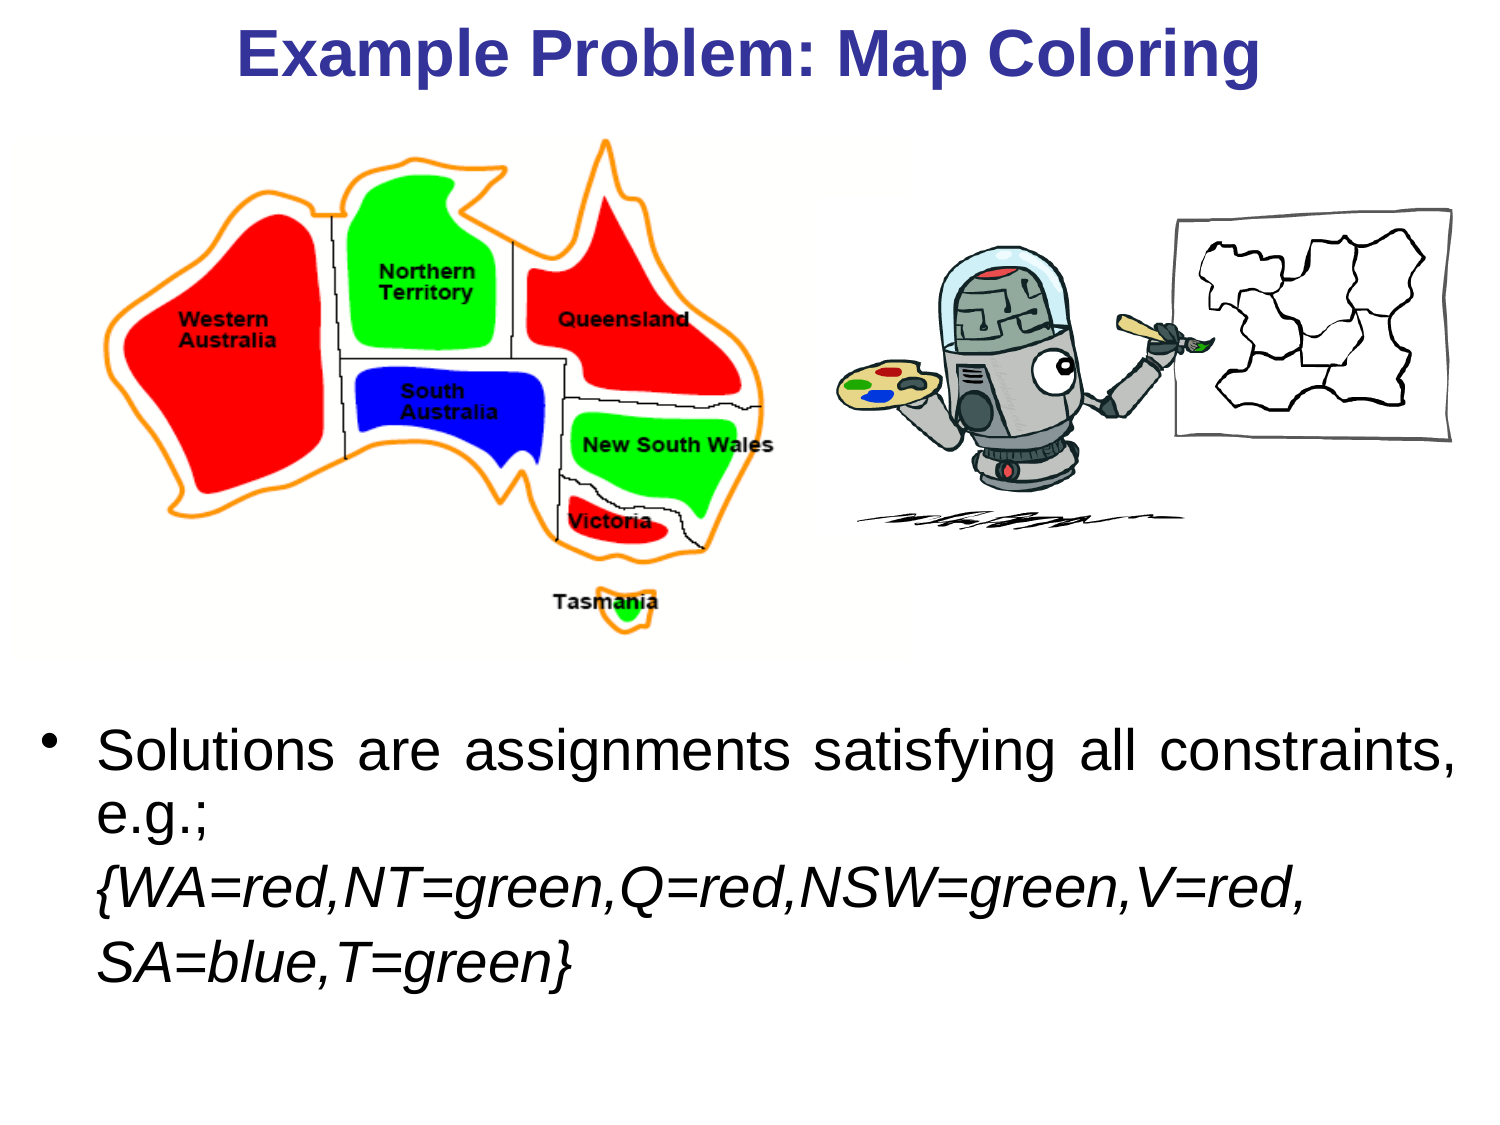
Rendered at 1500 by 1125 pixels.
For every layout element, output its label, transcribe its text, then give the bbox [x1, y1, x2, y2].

list Solutions are assignments satisfying all constraints, e.g.; {WA=red,NT=green,Q=red,NSW=green,V=red, SA=blue,T=green} [24, 712, 1476, 1088]
title Example Problem: Map Coloring [24, 0, 1476, 101]
picture [817, 197, 1463, 538]
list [12, 137, 913, 663]
